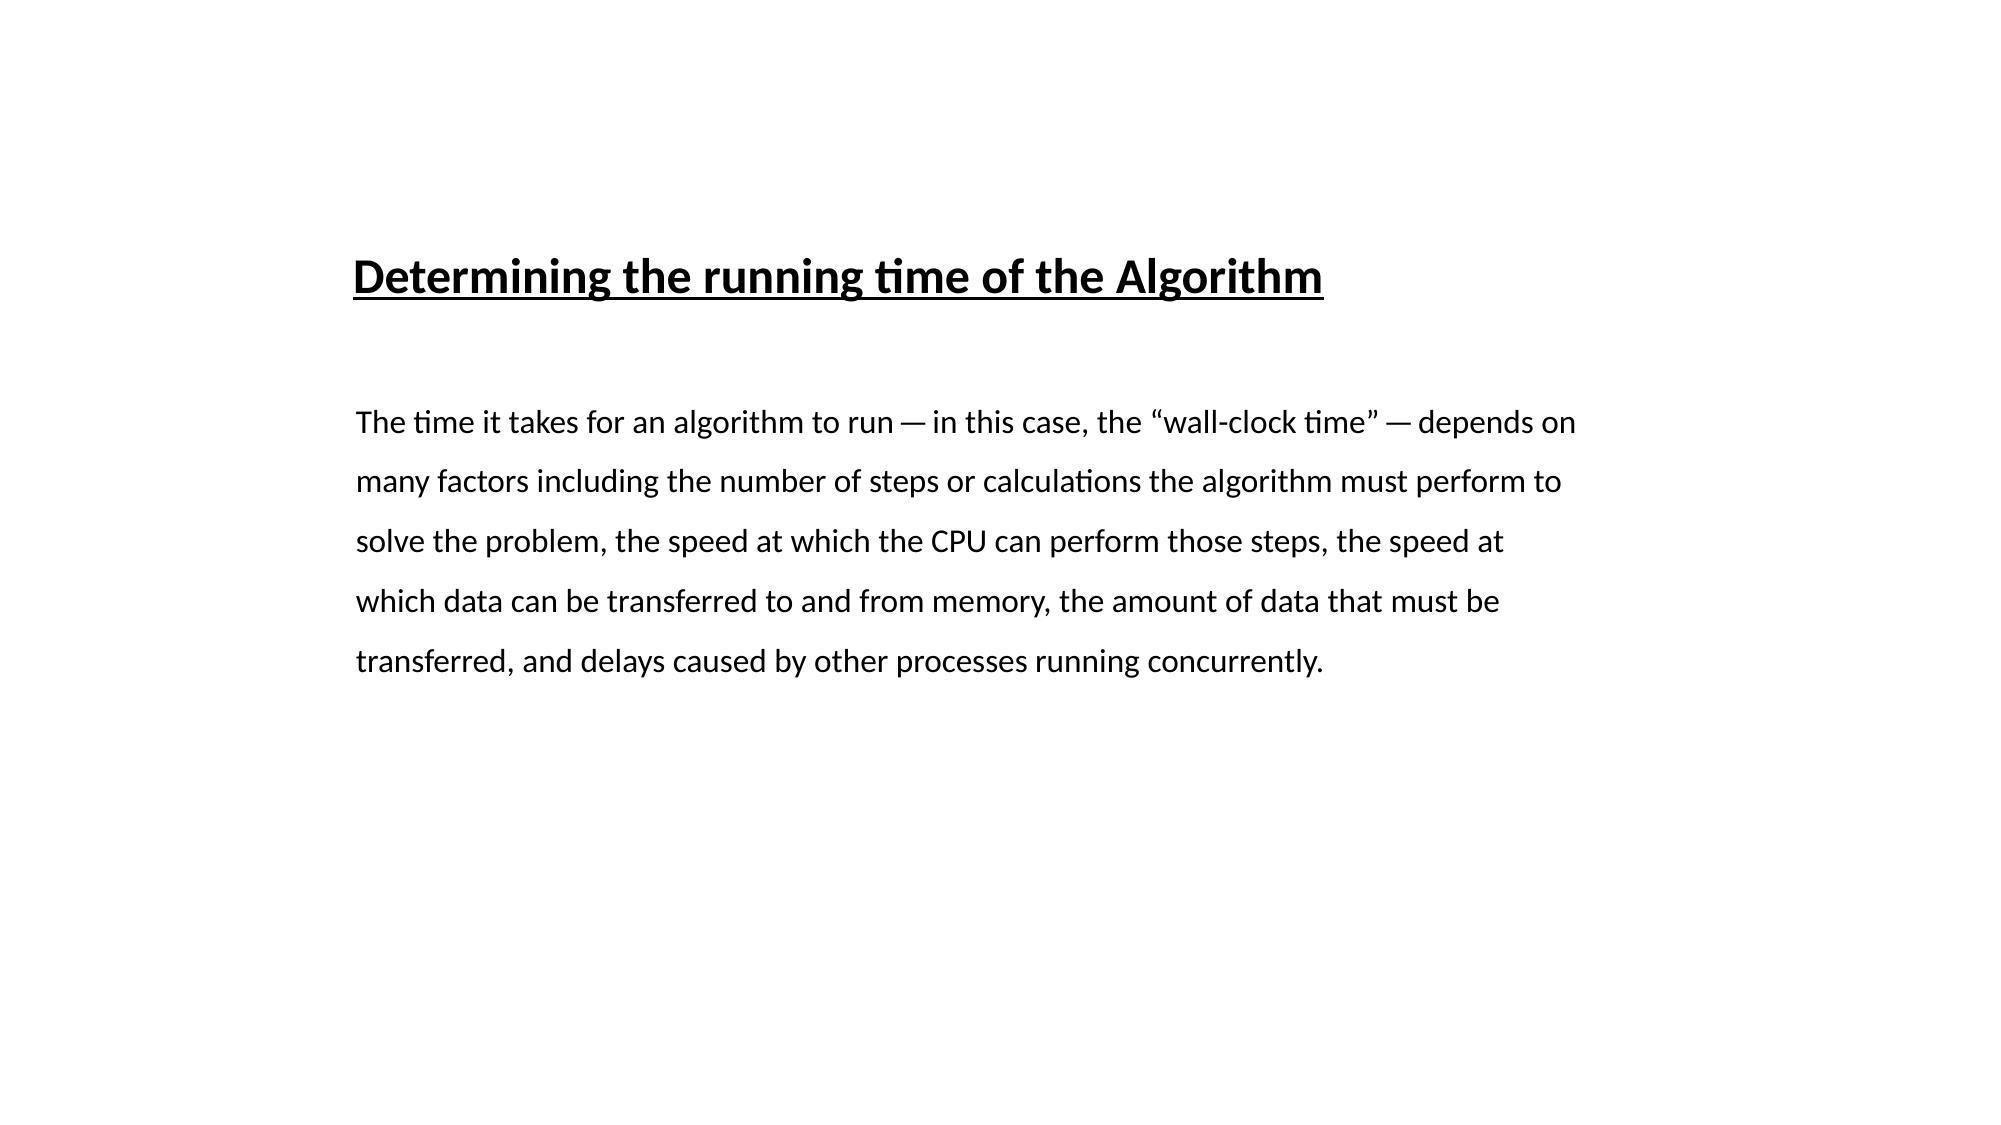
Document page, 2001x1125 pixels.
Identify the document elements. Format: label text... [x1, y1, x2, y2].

text_box The time it takes for an algorithm to run — in this case, the “wall-clock time” — depends on many factors including the number of steps or calculations the algorithm must perform to solve the problem, the speed at which the CPU can perform those steps, the speed at which data can be transferred to and from memory, the amount of data that must be transferred, and delays caused by other processes running concurrently. [341, 372, 1608, 687]
text_box Determining the running time of the Algorithm [146, 236, 1530, 356]
